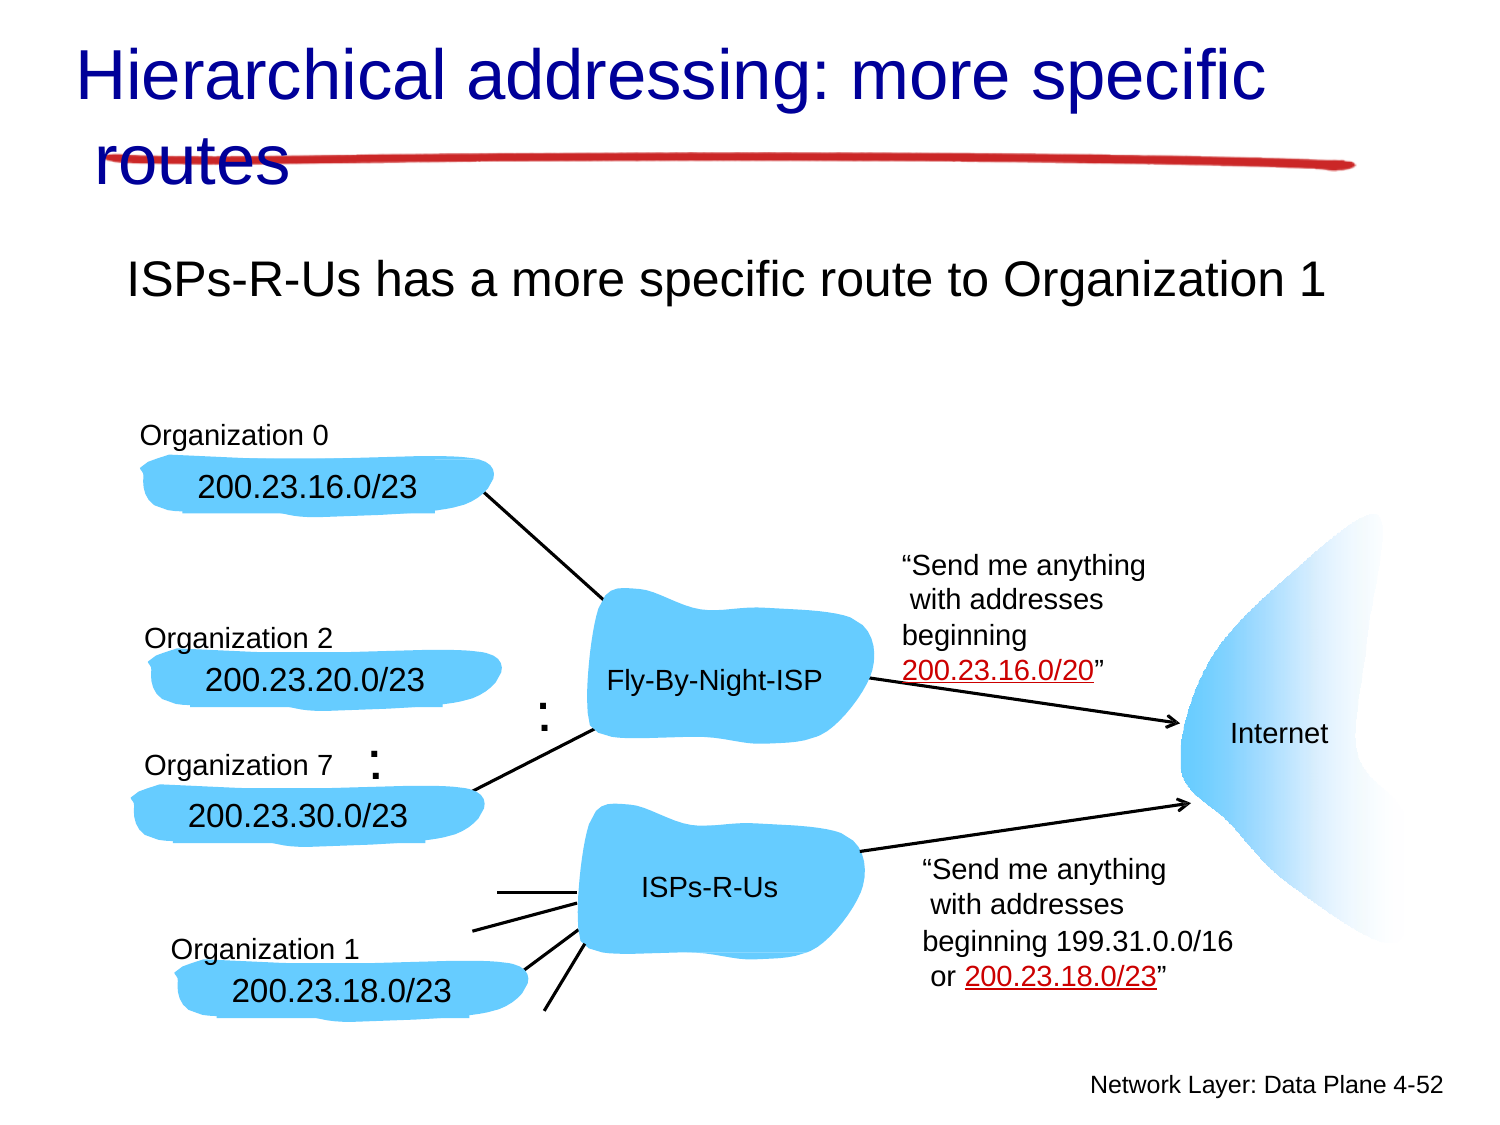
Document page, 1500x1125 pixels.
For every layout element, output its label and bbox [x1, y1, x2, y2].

text_box [124, 244, 1330, 307]
text_box [130, 402, 1407, 1022]
text_box [142, 743, 336, 781]
slide_number [625, 1010, 1458, 1125]
title [73, 26, 1274, 217]
text_box [535, 665, 553, 740]
text_box [142, 617, 502, 711]
text_box [1274, 152, 1357, 172]
